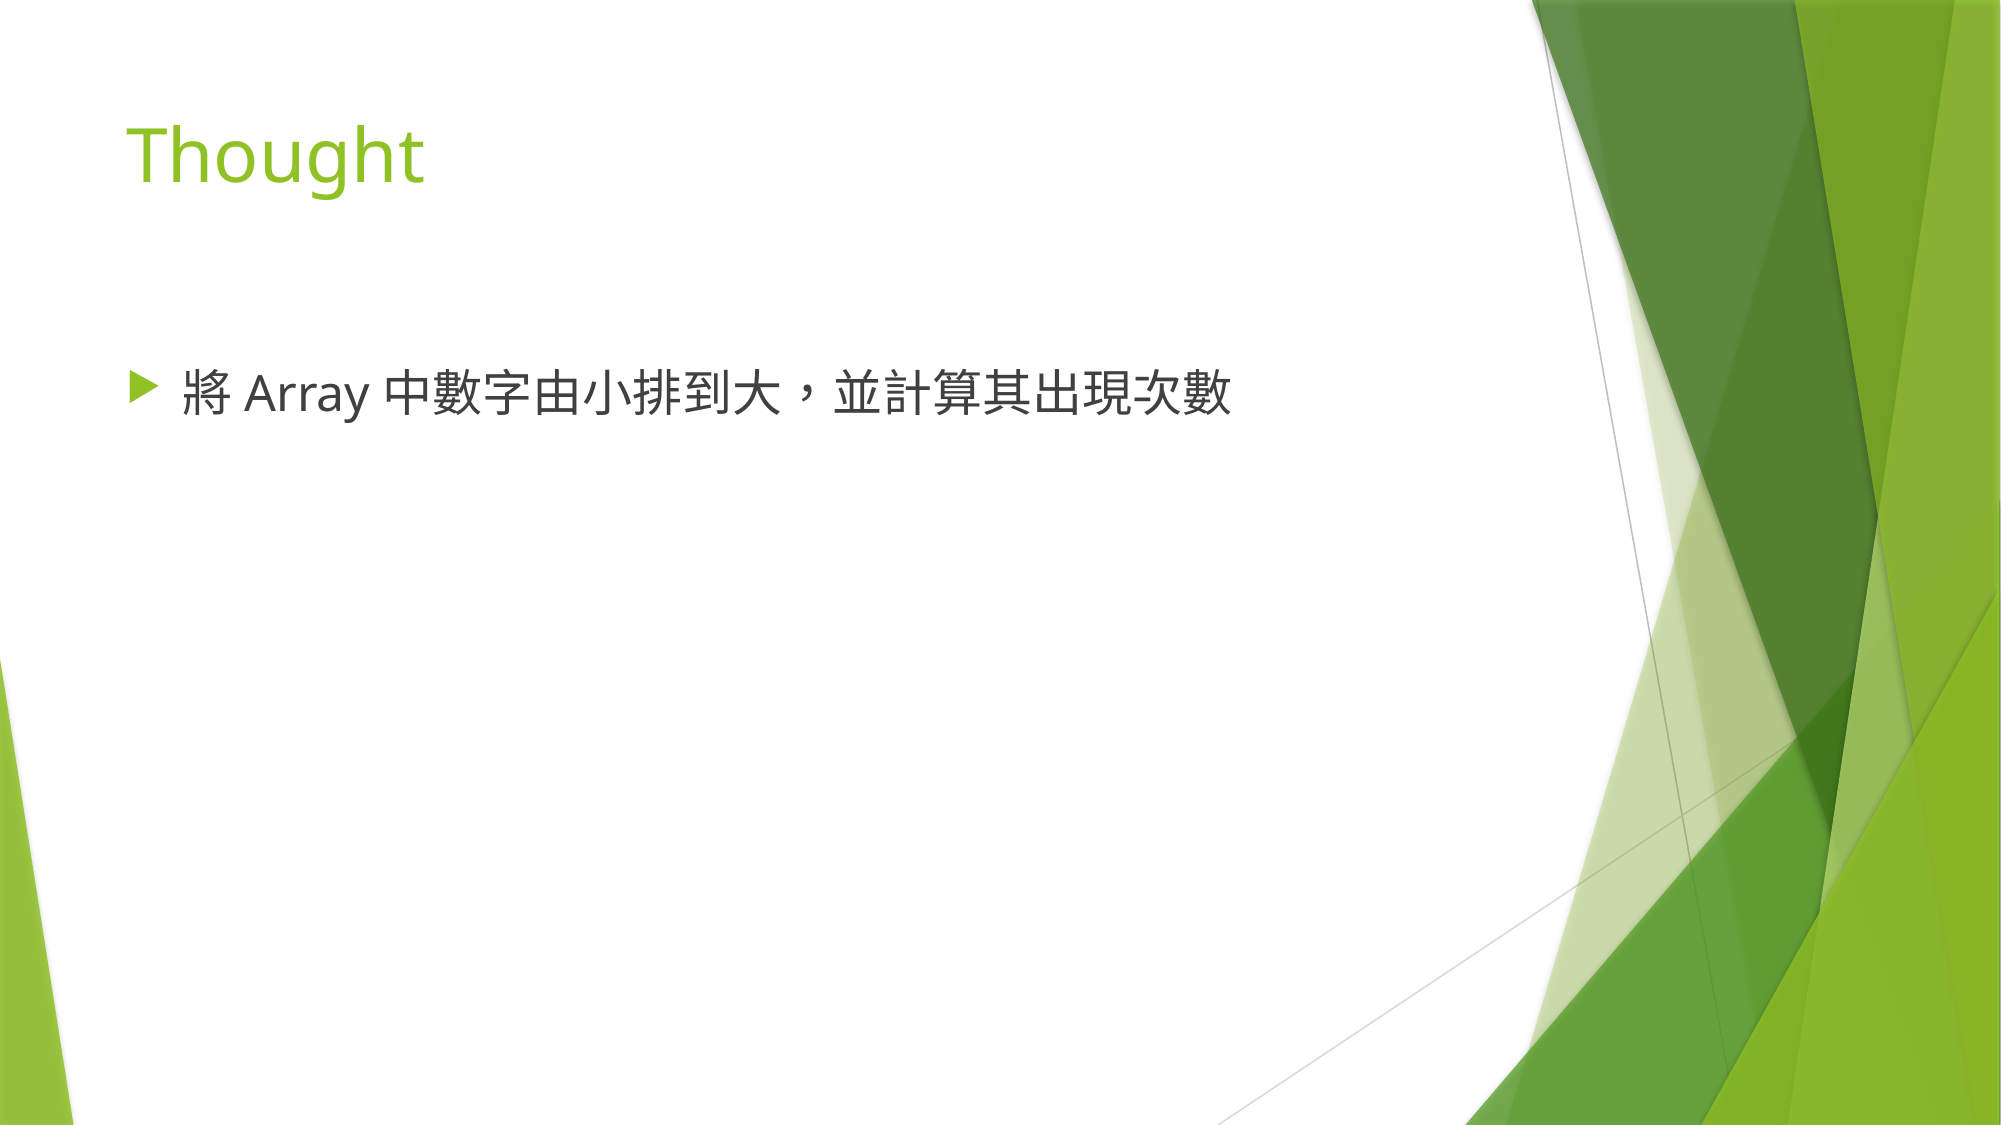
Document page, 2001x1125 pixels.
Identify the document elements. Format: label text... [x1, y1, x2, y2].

list 將Array中數字由小排到大，並計算其出現次數 [111, 354, 1522, 992]
title Thought [111, 99, 1522, 317]
